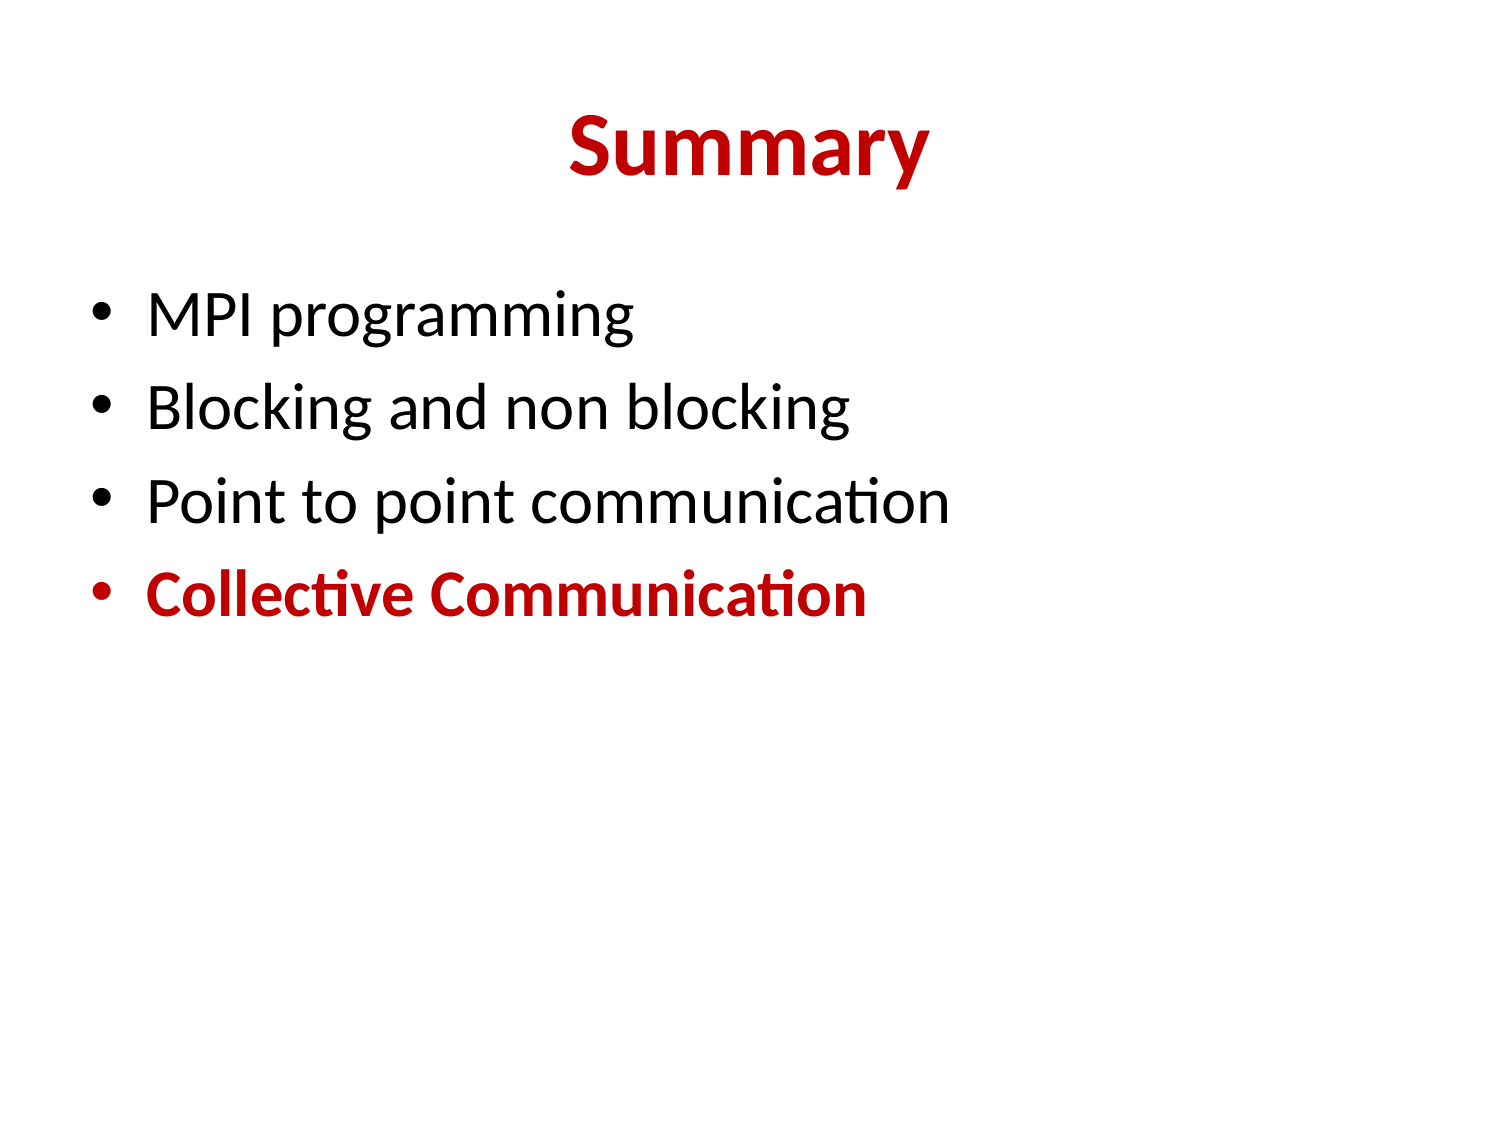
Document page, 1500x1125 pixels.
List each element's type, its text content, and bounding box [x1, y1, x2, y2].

title Summary [75, 45, 1425, 233]
list MPI programming Blocking and non blocking Point to point communication Collective Communication [75, 262, 1425, 1005]
